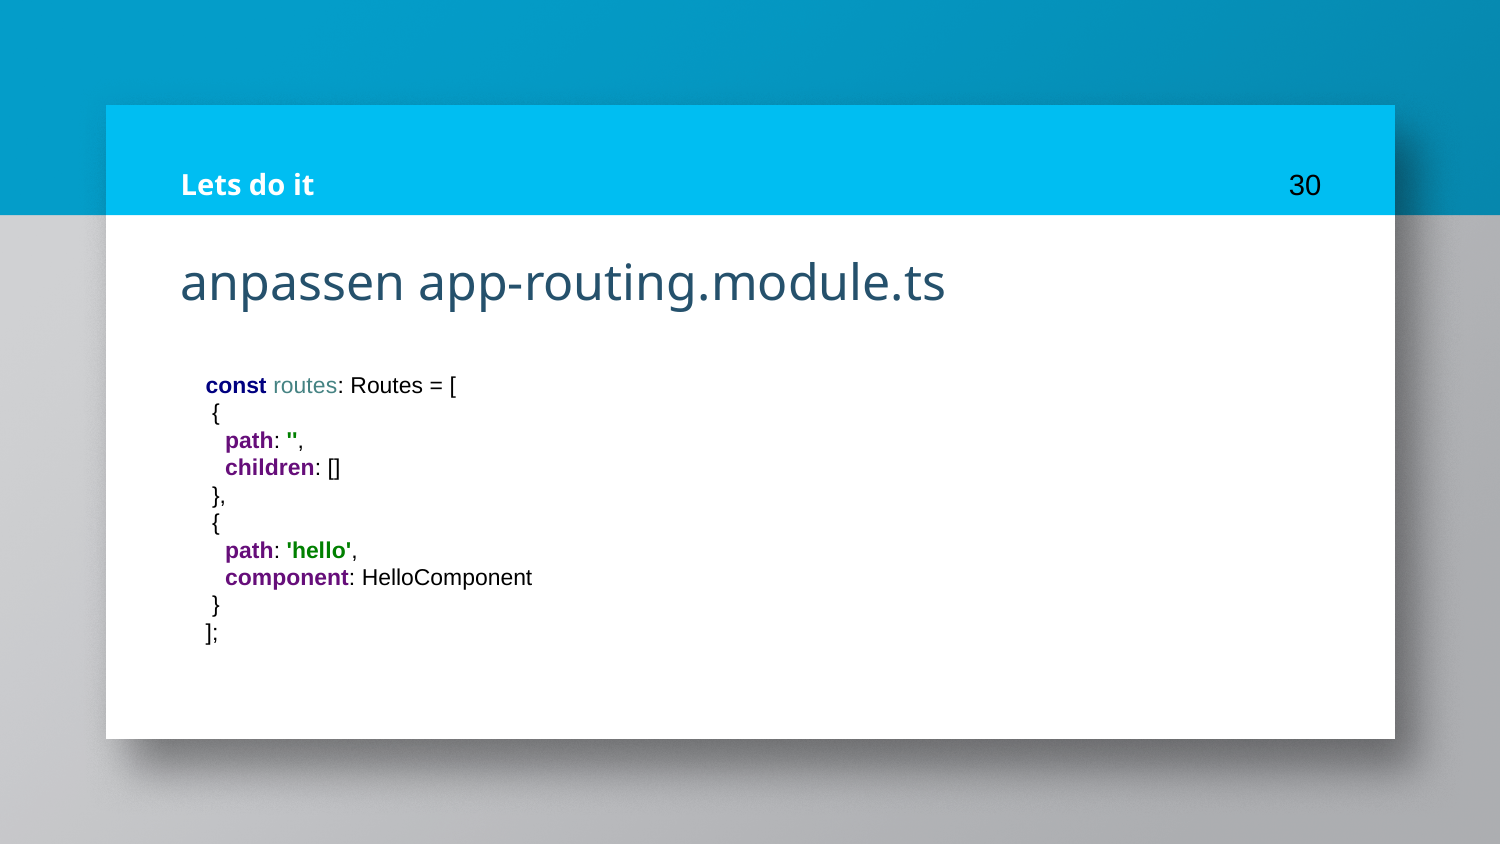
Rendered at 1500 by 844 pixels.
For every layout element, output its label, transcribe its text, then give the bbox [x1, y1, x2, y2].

list anpassen app-routing.module.ts const routes: Routes = [ { path: '', children: [] }, { path: 'hello', component: HelloComponent } ]; [165, 235, 1336, 692]
picture [0, 216, 1500, 844]
slide_number 30 [1273, 106, 1364, 217]
title Lets do it [165, 106, 1273, 217]
